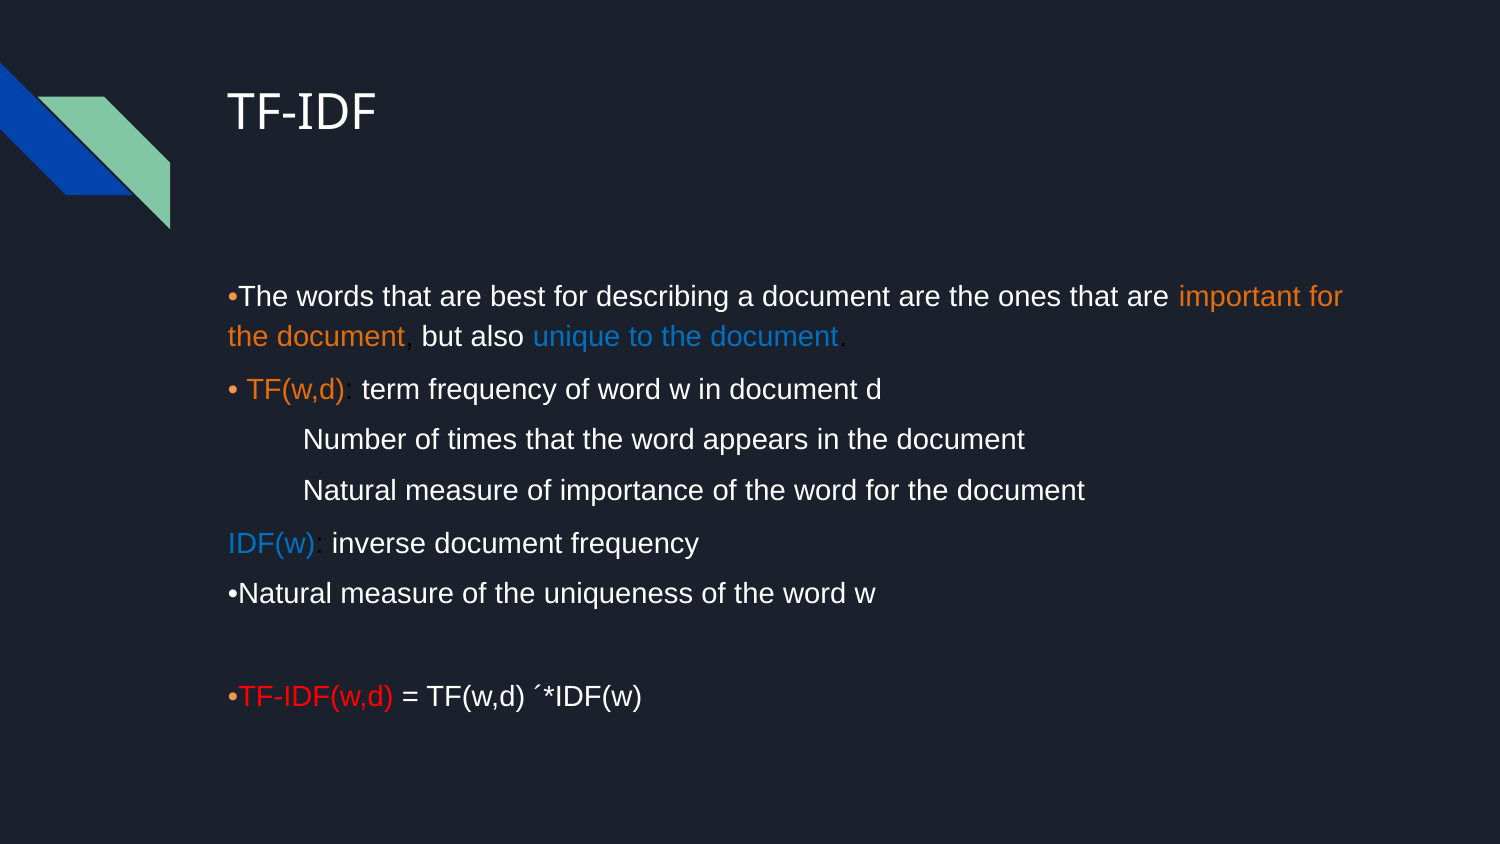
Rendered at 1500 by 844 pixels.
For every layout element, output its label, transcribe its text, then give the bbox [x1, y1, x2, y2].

list •The words that are best for describing a document are the ones that are important for the document, but also unique to the document. • TF(w,d): term frequency of word w in document d Number of times that the word appears in the document Natural measure of importance of the word for the document IDF(w): inverse document frequency •Natural measure of the uniqueness of the word w •TF-IDF(w,d) = TF(w,d) ´*IDF(w) [212, 257, 1368, 735]
title TF-IDF [212, 64, 1368, 215]
